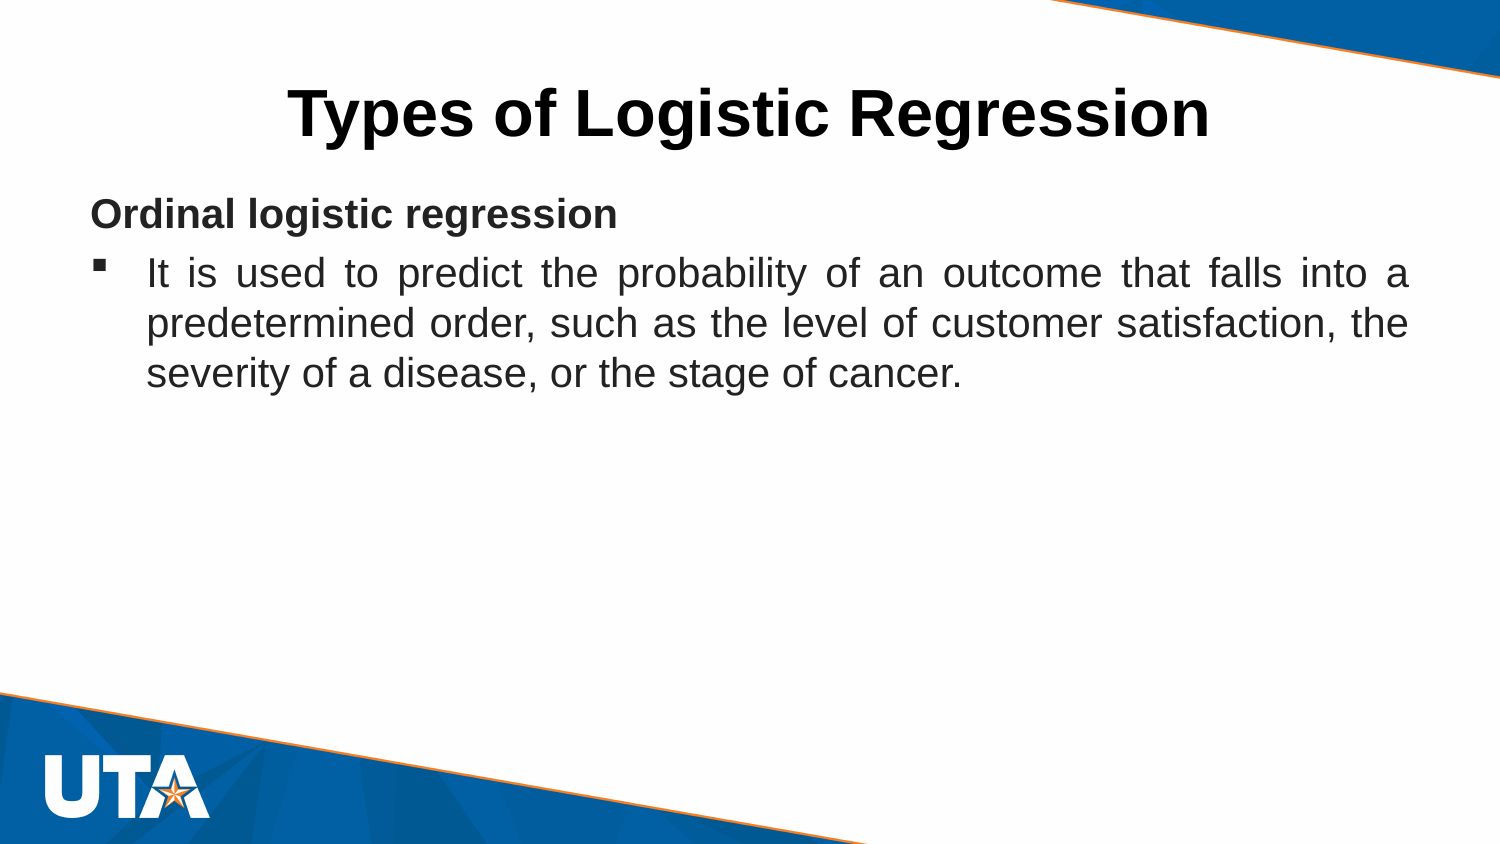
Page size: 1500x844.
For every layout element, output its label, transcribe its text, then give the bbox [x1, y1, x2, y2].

list Ordinal logistic regression It is used to predict the probability of an outcome that falls into a predetermined order, such as the level of customer satisfaction, the severity of a disease, or the stage of cancer. [75, 179, 1425, 724]
picture [0, 0, 1500, 844]
title Types of Logistic Regression [75, 39, 1425, 179]
